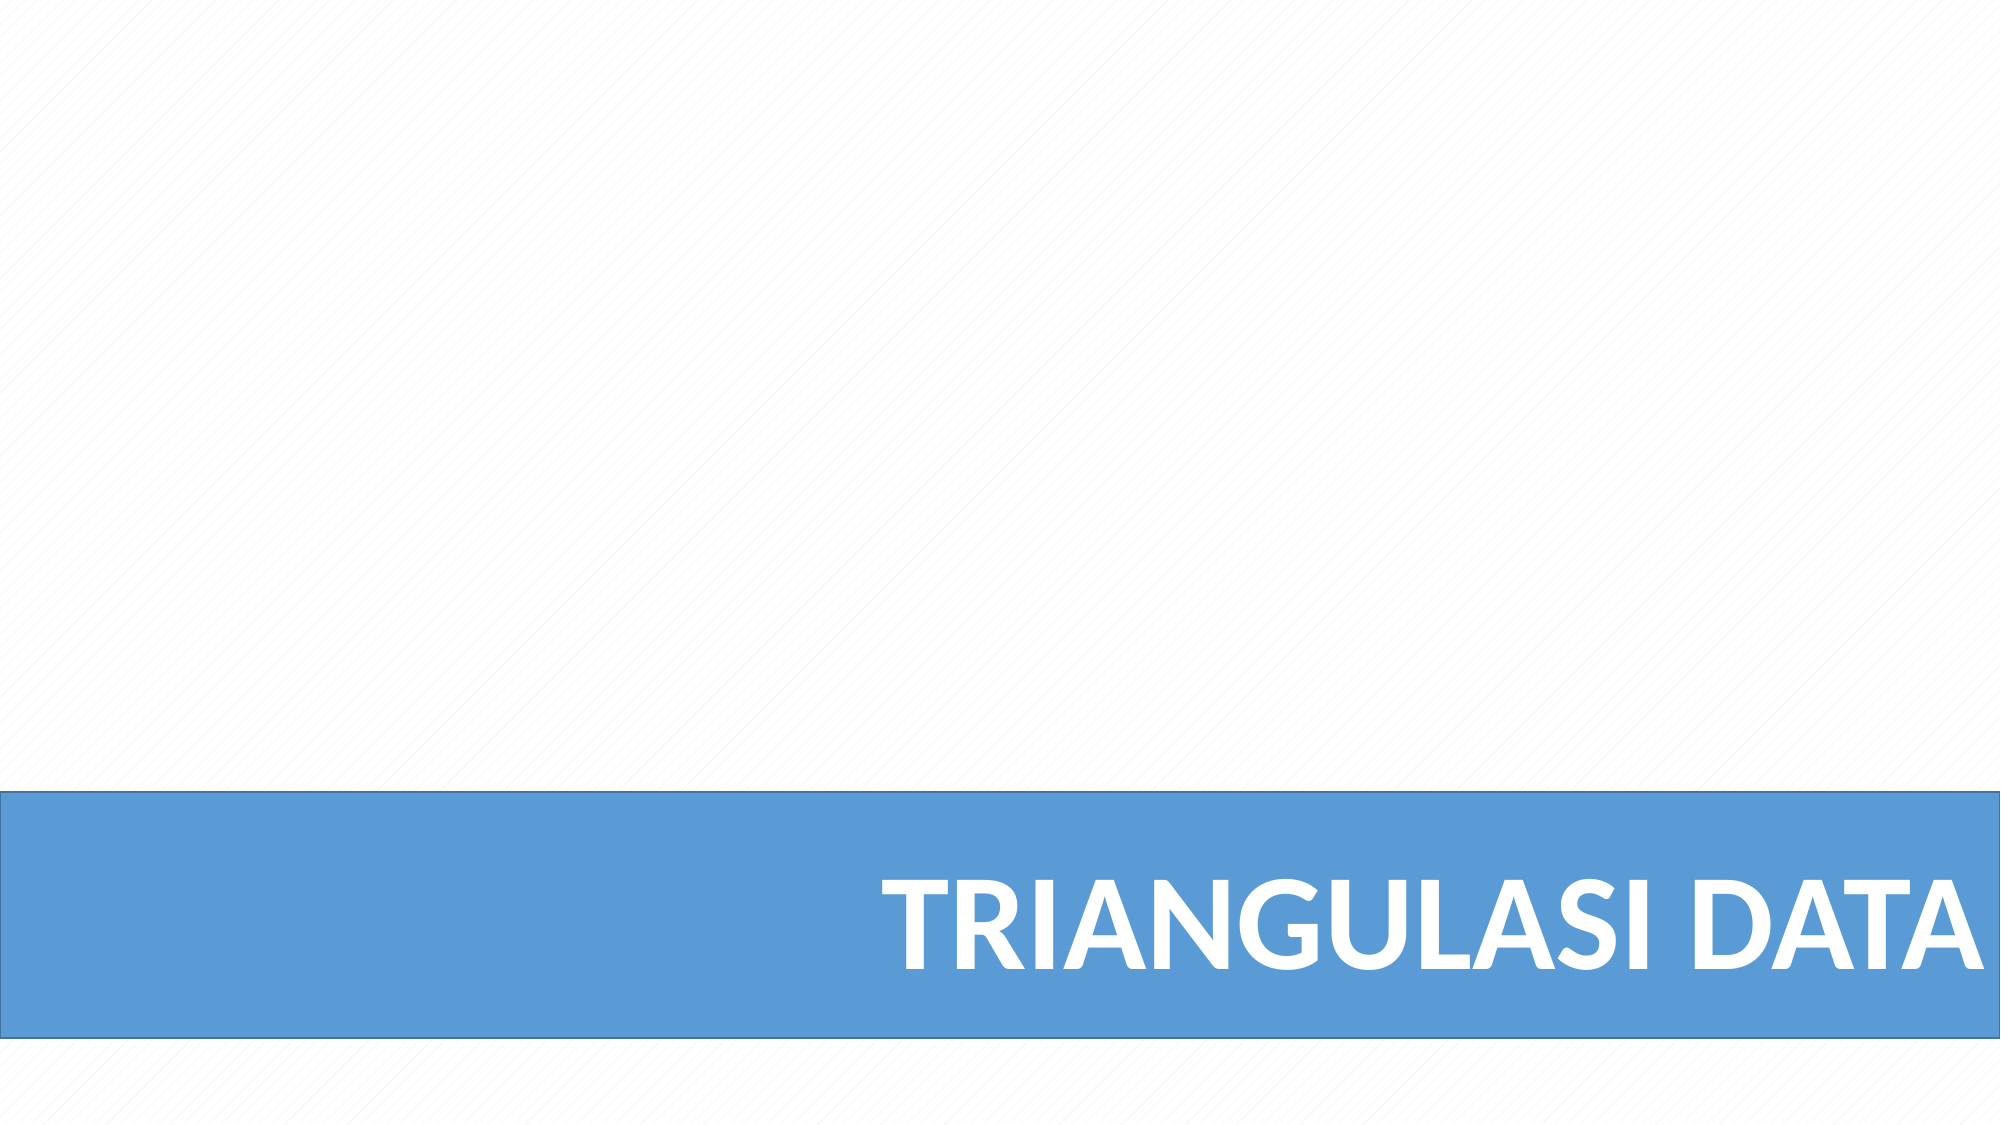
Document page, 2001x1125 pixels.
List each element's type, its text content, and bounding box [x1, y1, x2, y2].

text_box TRIANGULASI DATA [0, 791, 2000, 1039]
